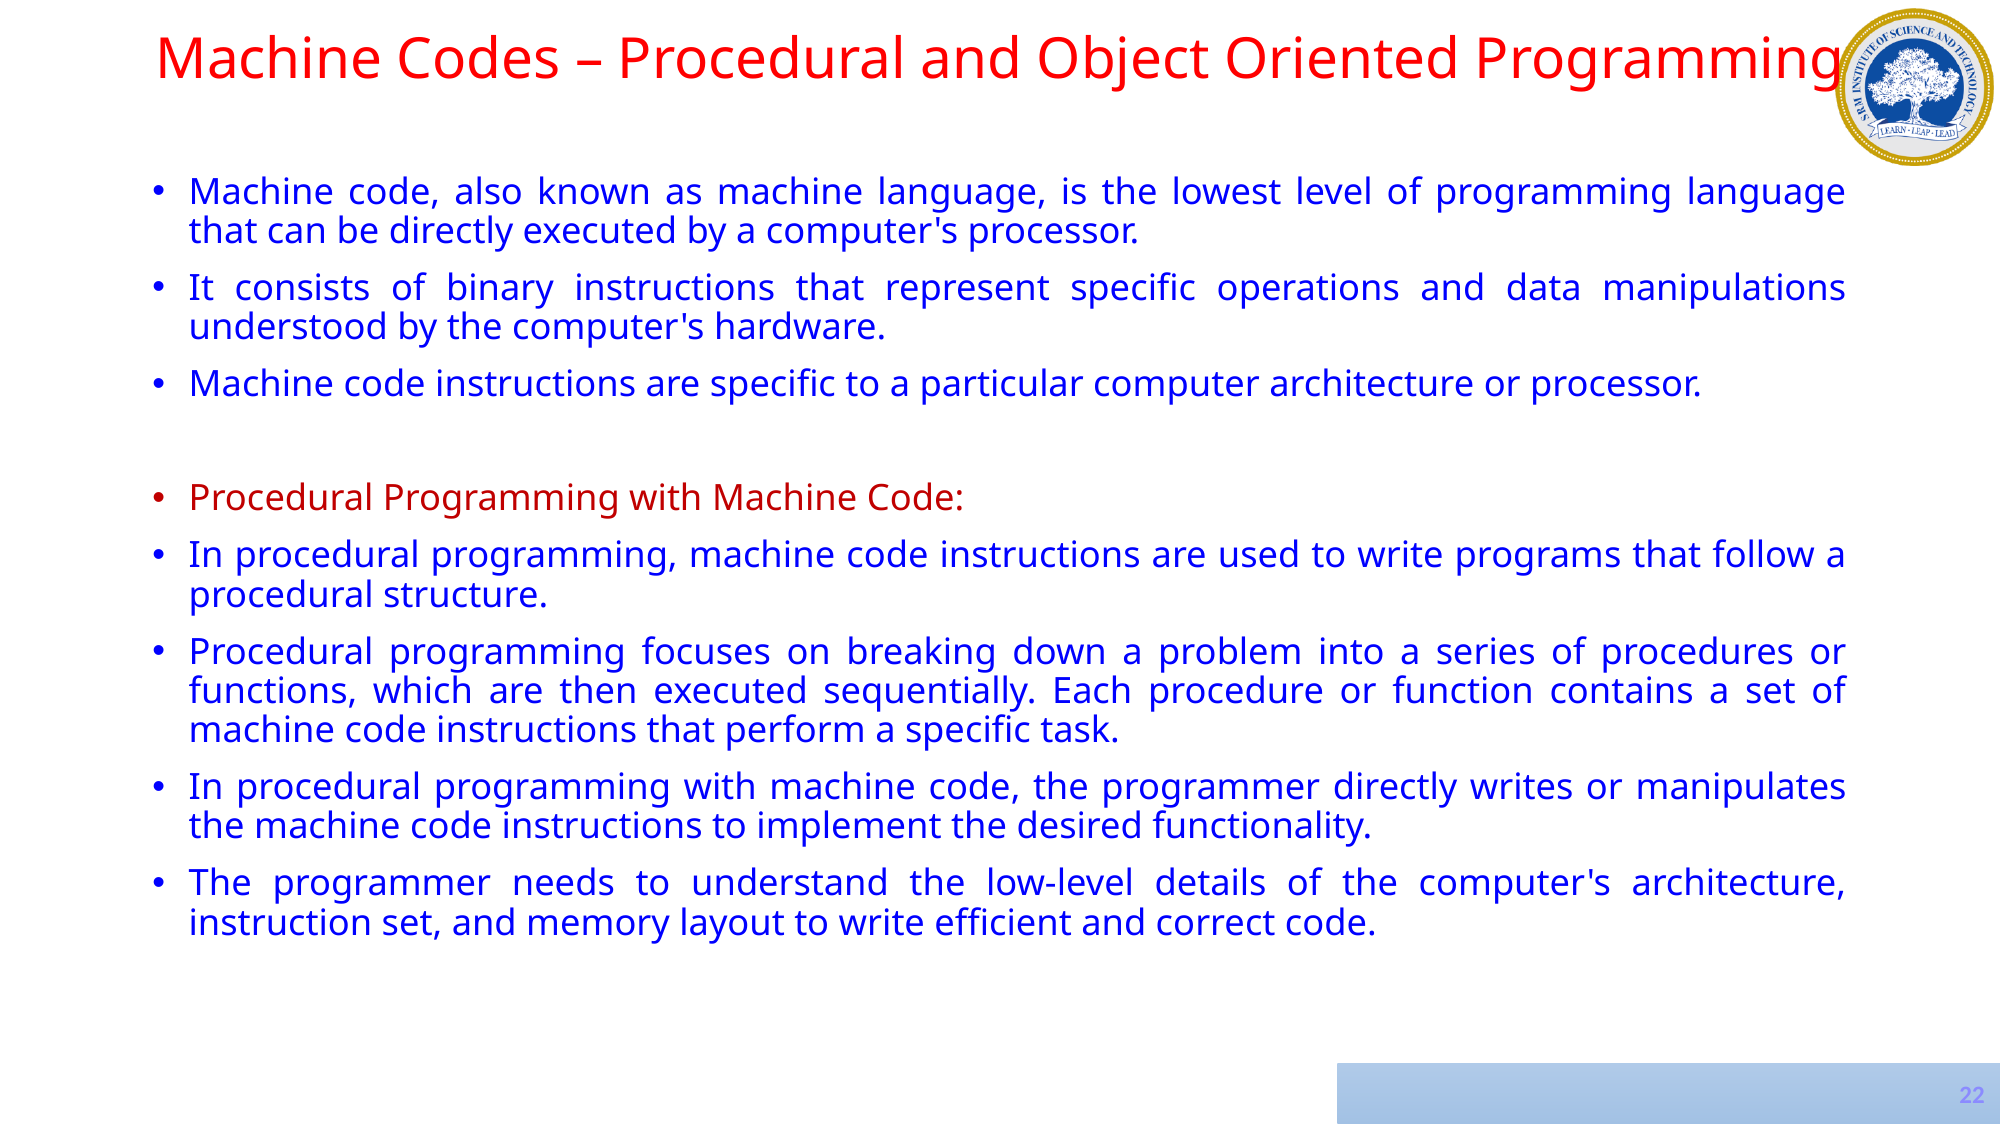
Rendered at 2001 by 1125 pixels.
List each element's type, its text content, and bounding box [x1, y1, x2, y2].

picture [1835, 8, 1994, 166]
list Machine Codes – Procedural and Object Oriented Programming Machine code, also known as machine language, is the lowest level of programming language that can be directly executed by a computer's processor. It consists of binary instructions that represent specific operations and data manipulations understood by the computer's hardware. Machine code instructions are specific to a particular computer architecture or processor. Procedural Programming with Machine Code: In procedural programming, machine code instructions are used to write programs that follow a procedural structure. Procedural programming focuses on breaking down a problem into a series of procedures or functions, which are then executed sequentially. Each procedure or function contains a set of machine code instructions that perform a specific task. In procedural programming with machine code, the programmer directly writes or manipulates the machine code instructions to implement the desired functionality. The programmer needs to understand the low-level details of the computer's architecture, instruction set, and memory layout to write efficient and correct code. [137, 22, 1863, 980]
slide_number 22 [1337, 1063, 2000, 1124]
